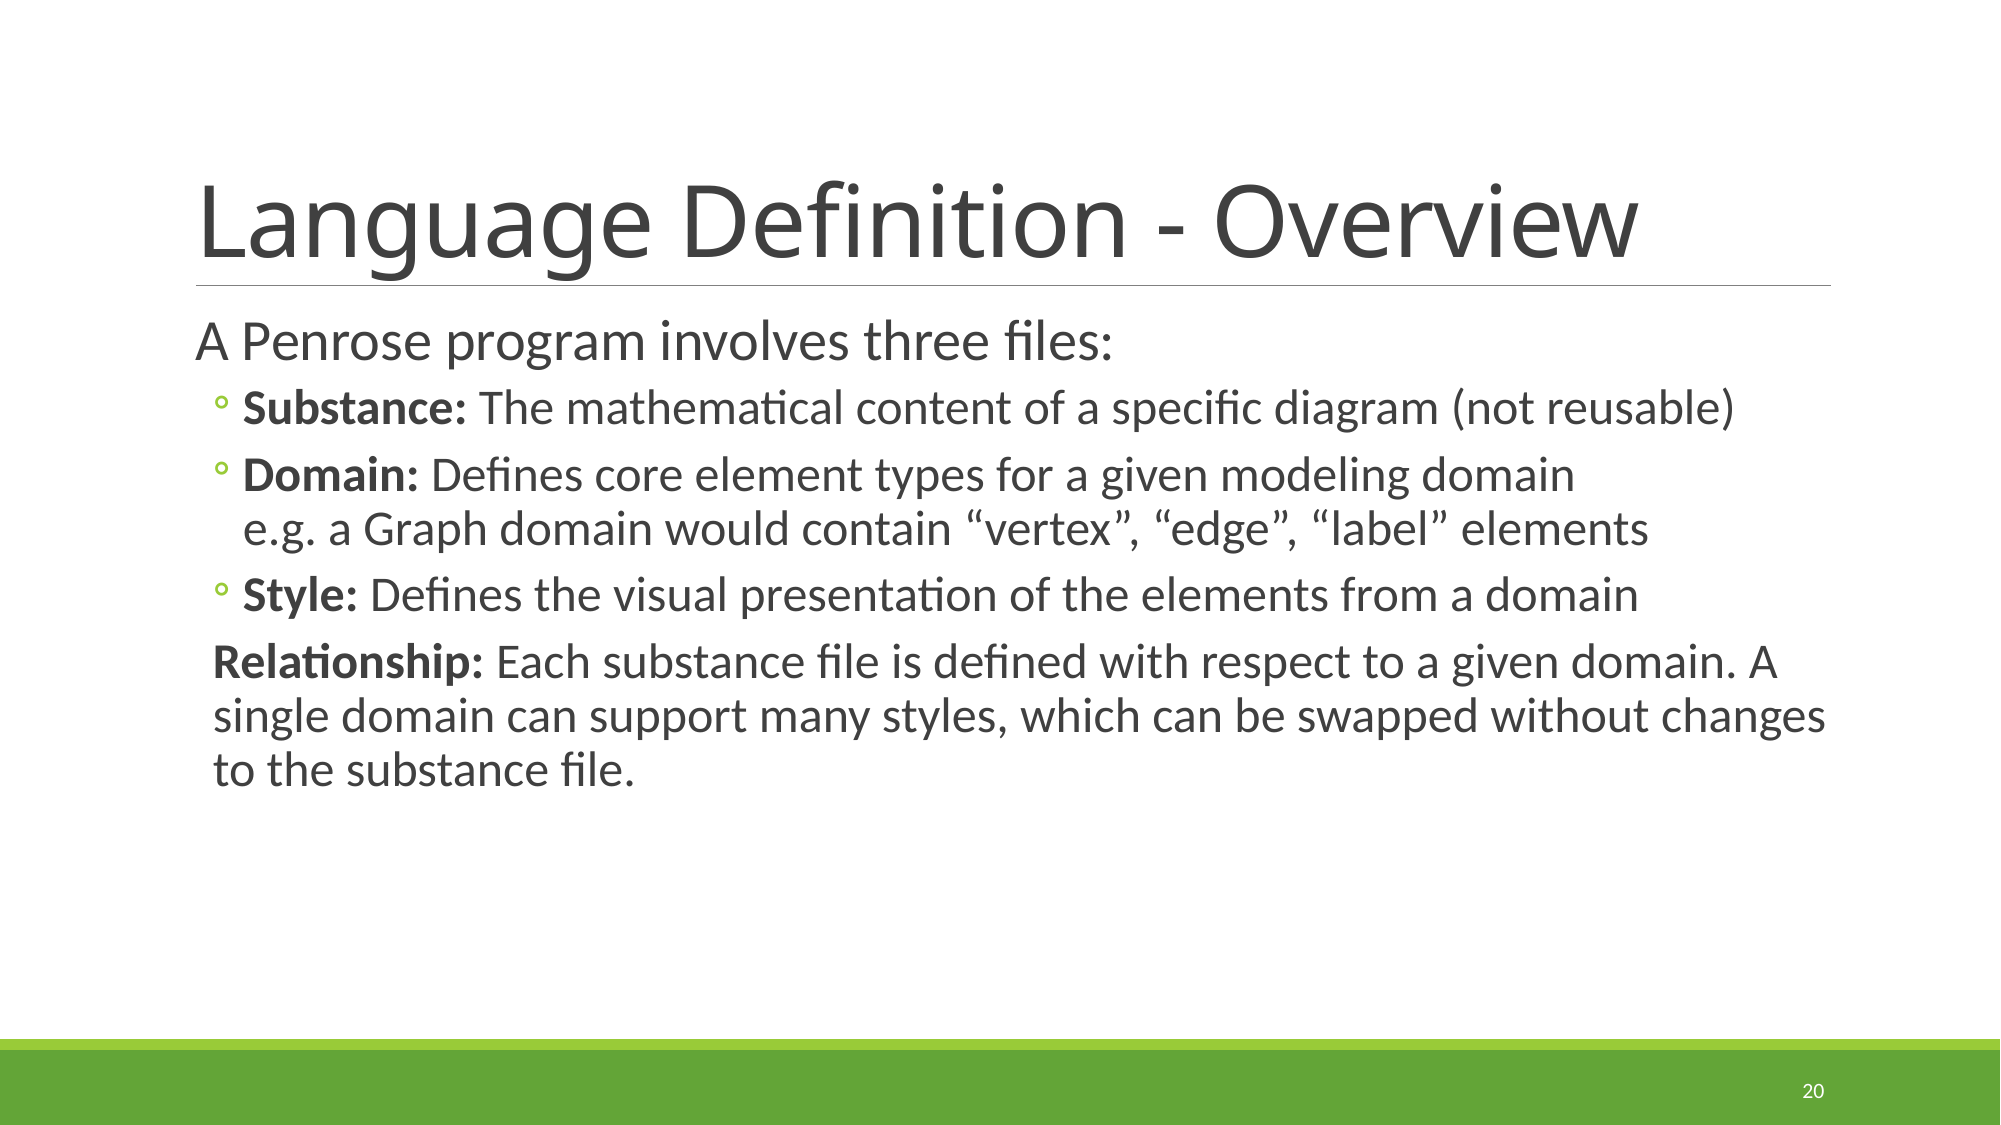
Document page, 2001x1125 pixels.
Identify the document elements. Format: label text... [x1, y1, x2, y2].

list A Penrose program involves three files: Substance: The mathematical content of a specific diagram (not reusable) Domain: Defines core element types for a given modeling domain e.g. a Graph domain would contain “vertex”, “edge”, “label” elements Style: Defines the visual presentation of the elements from a domain Relationship: Each substance file is defined with respect to a given domain. A single domain can support many styles, which can be swapped without changes to the substance file. [180, 302, 1830, 963]
slide_number 20 [1624, 1059, 1840, 1120]
title Language Definition - Overview [180, 47, 1830, 285]
